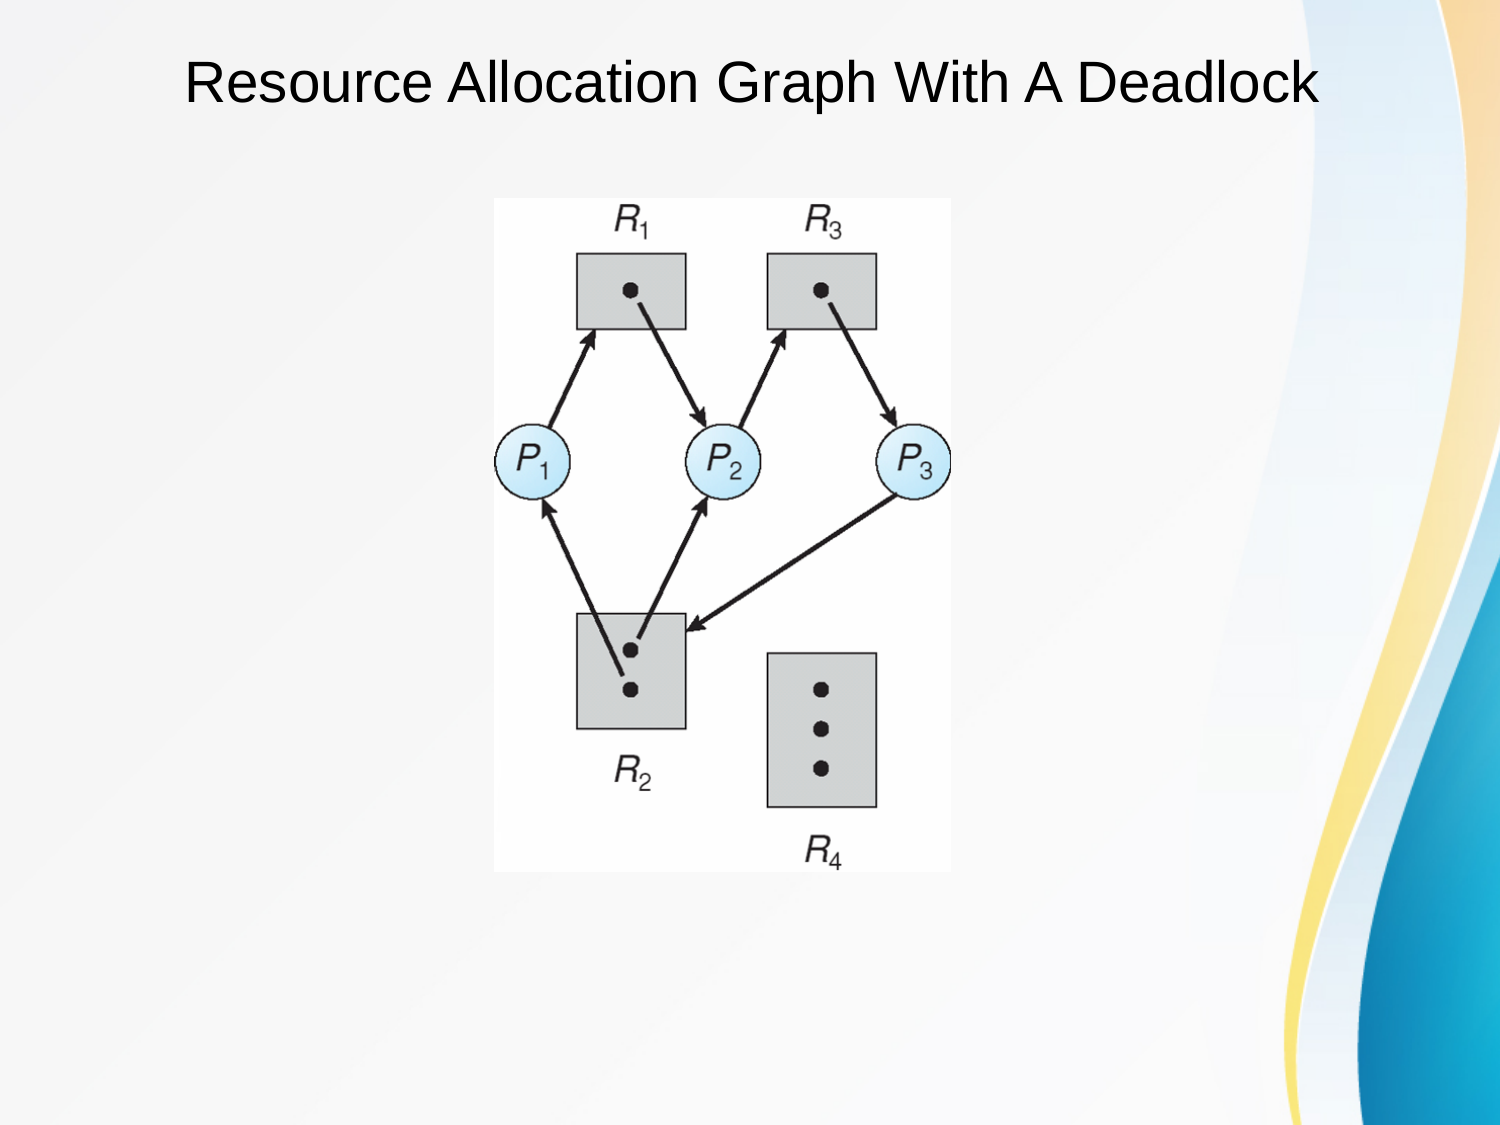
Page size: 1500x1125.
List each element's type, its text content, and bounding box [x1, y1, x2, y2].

picture [0, 0, 1500, 1125]
title Resource Allocation Graph With A Deadlock [169, 44, 1500, 123]
